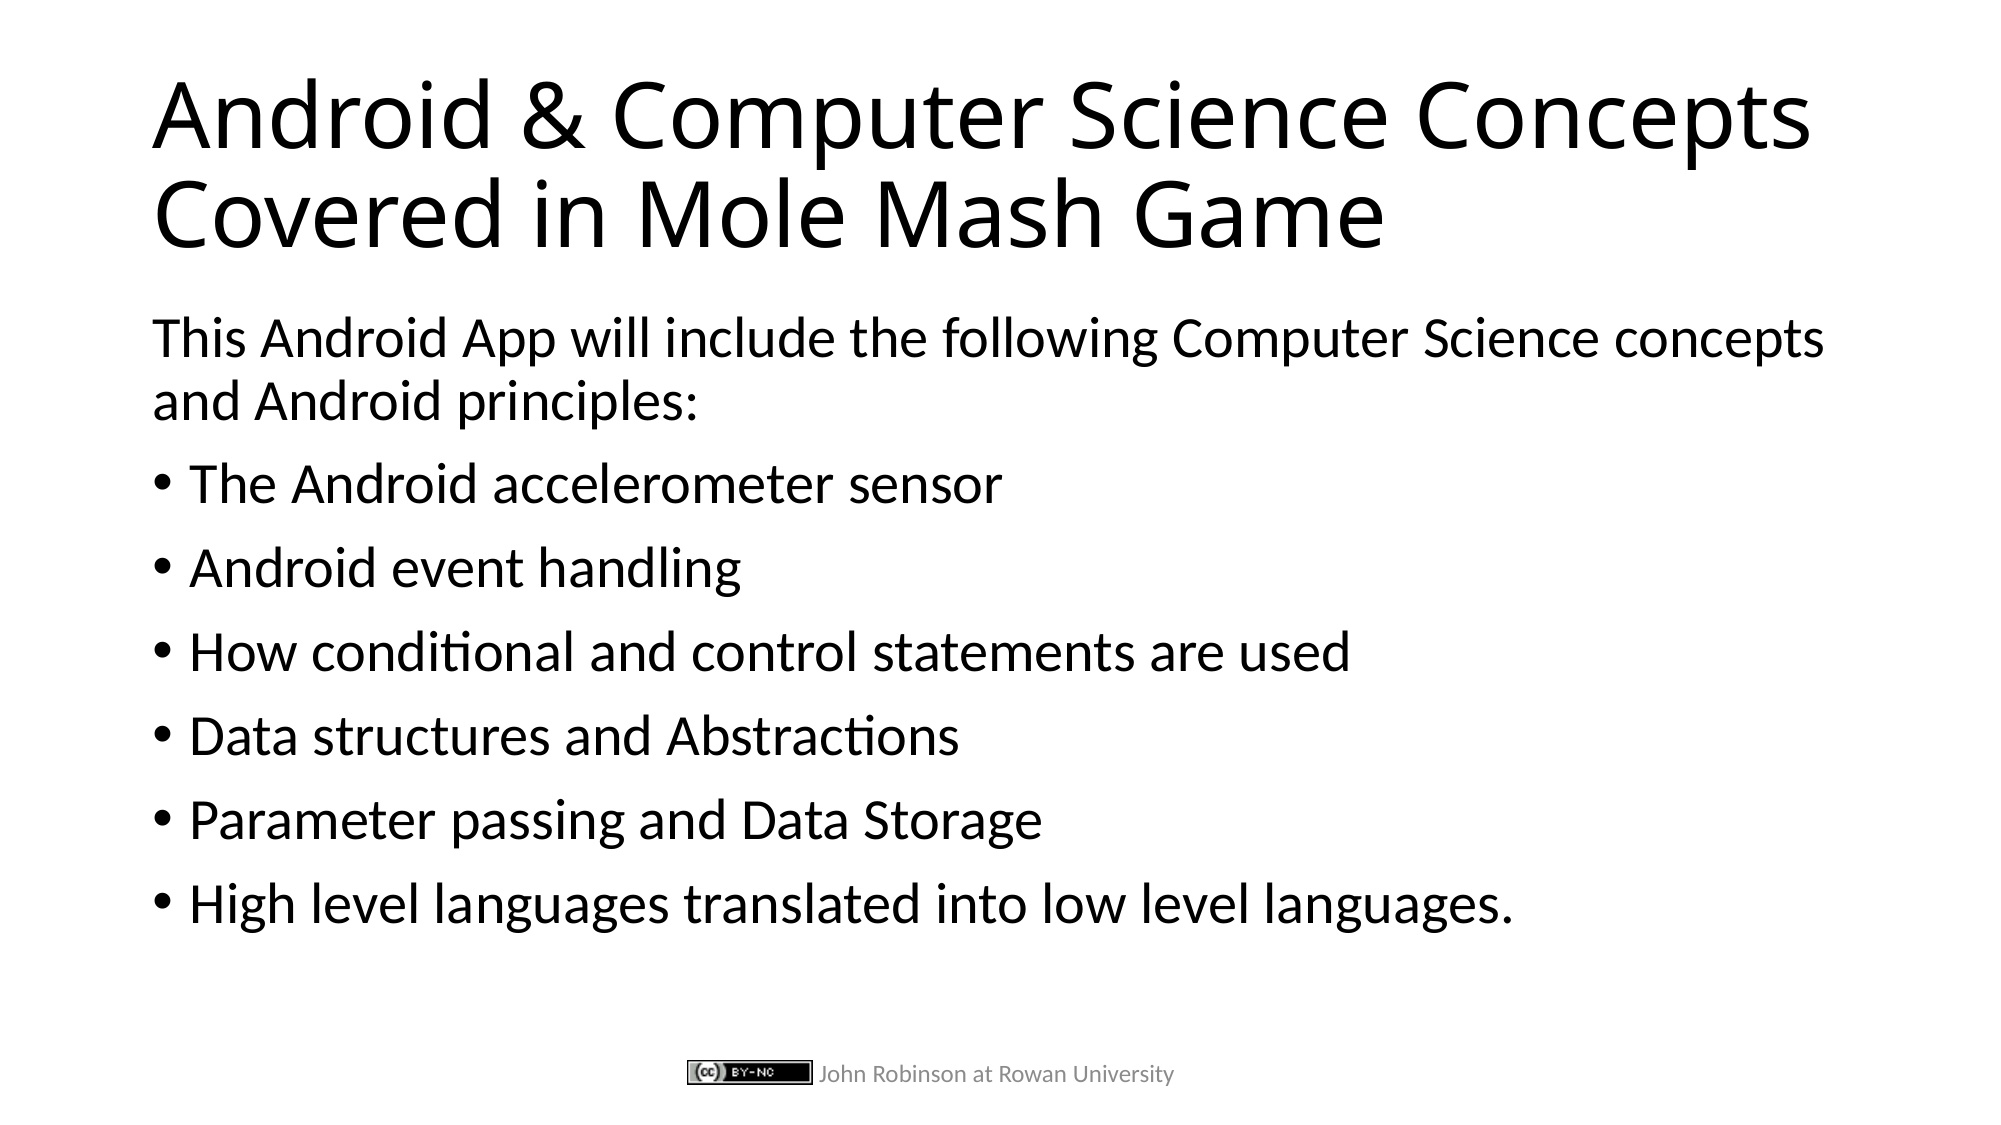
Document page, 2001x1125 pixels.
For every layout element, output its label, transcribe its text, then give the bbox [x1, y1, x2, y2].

title Android & Computer Science Concepts Covered in Mole Mash Game [137, 59, 1863, 278]
footer John Robinson at Rowan University [662, 1042, 1338, 1103]
list This Android App will include the following Computer Science concepts and Android principles: The Android accelerometer sensor Android event handling How conditional and control statements are used Data structures and Abstractions Parameter passing and Data Storage High level languages translated into low level languages. [137, 299, 1863, 1014]
picture [687, 1060, 813, 1085]
